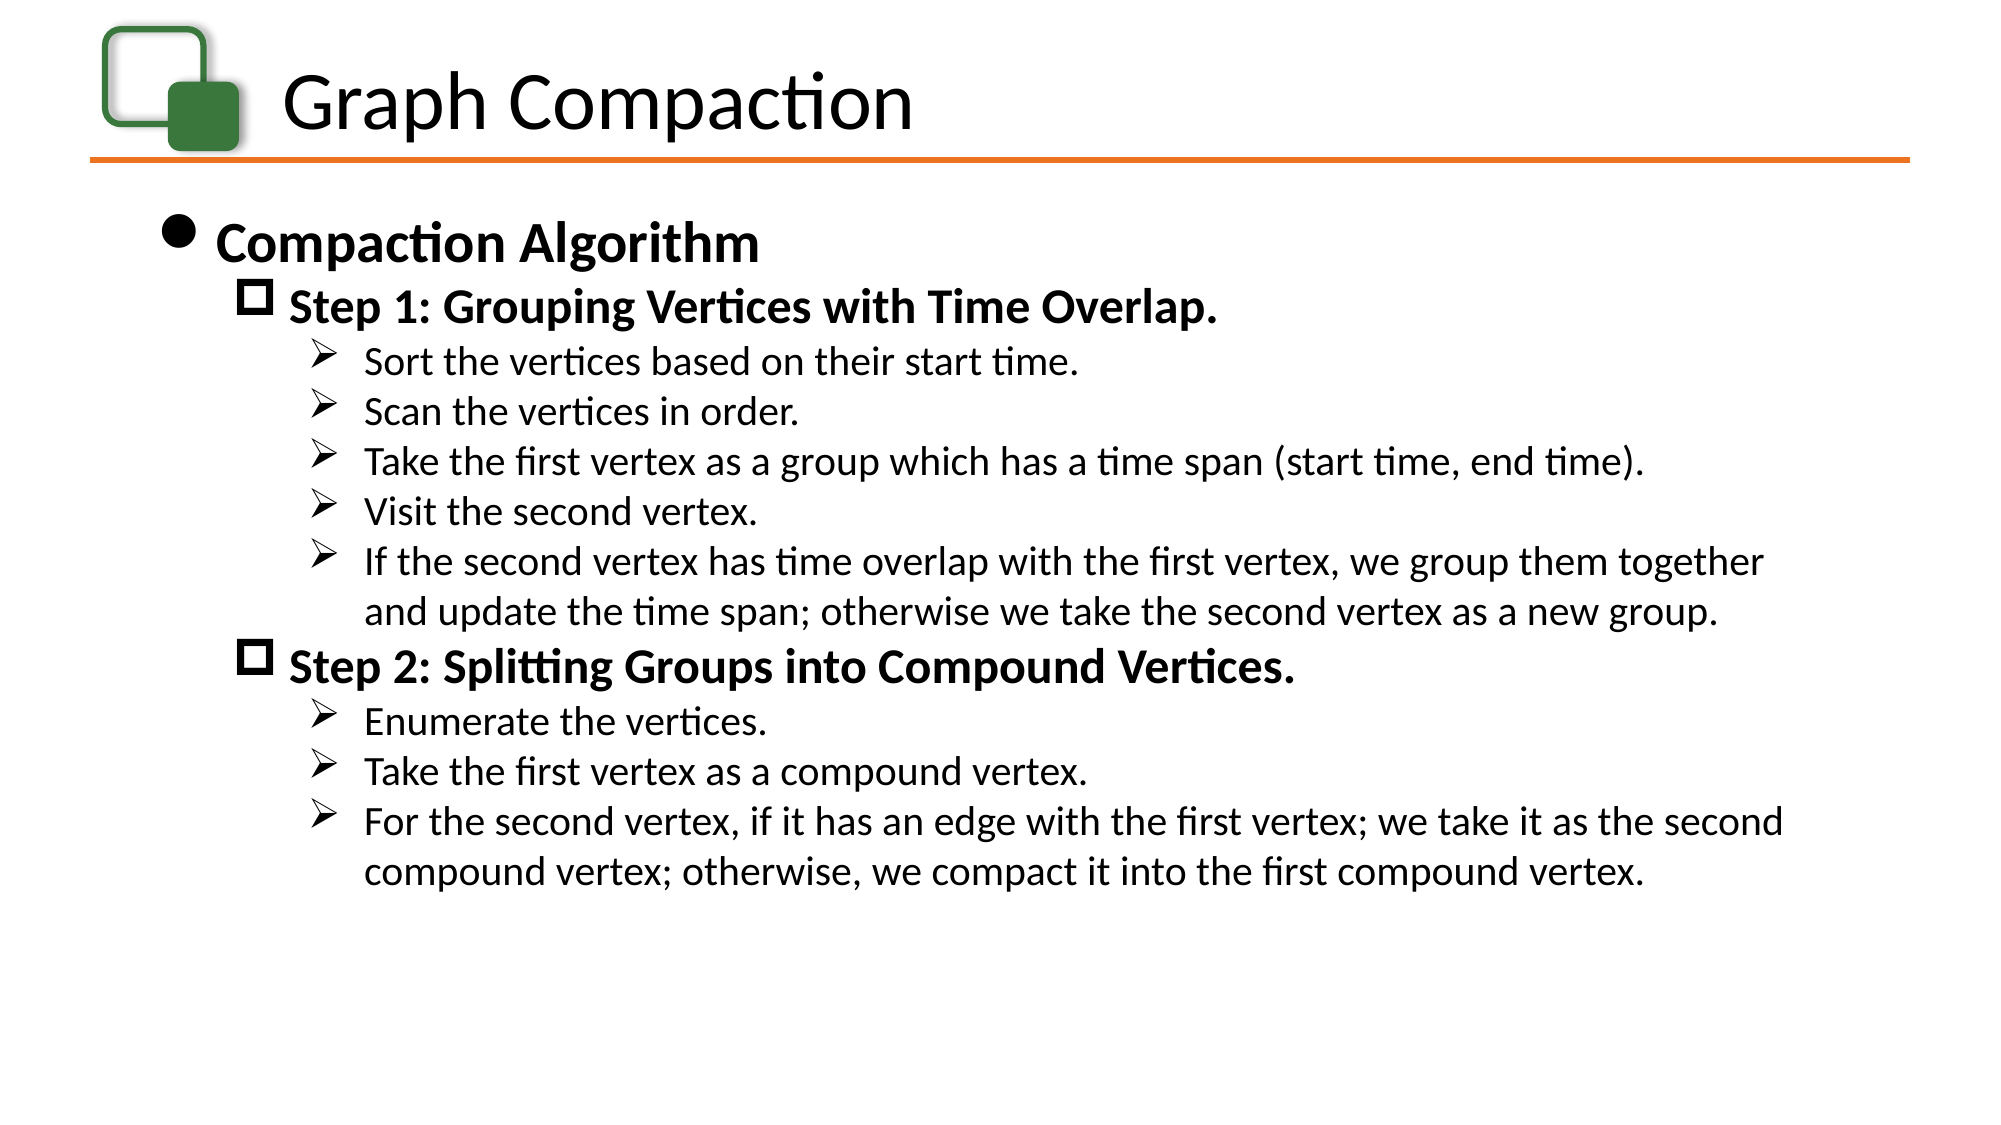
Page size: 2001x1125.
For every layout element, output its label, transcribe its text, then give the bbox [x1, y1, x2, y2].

text_box [167, 81, 239, 152]
text_box [104, 28, 205, 126]
text_box Compaction Algorithm Step 1: Grouping Vertices with Time Overlap. Sort the vertices based on their start time. Scan the vertices in order. Take the first vertex as a group which has a time span (start time, end time). Visit the second vertex. If the second vertex has time overlap with the first vertex, we group them together and update the time span; otherwise we take the second vertex as a new group. Step 2: Splitting Groups into Compound Vertices. Enumerate the vertices. Take the first vertex as a compound vertex. For the second vertex, if it has an edge with the first vertex; we take it as the second compound vertex; otherwise, we compact it into the first compound vertex. [143, 196, 1850, 902]
text_box Graph Compaction [267, 39, 1850, 154]
